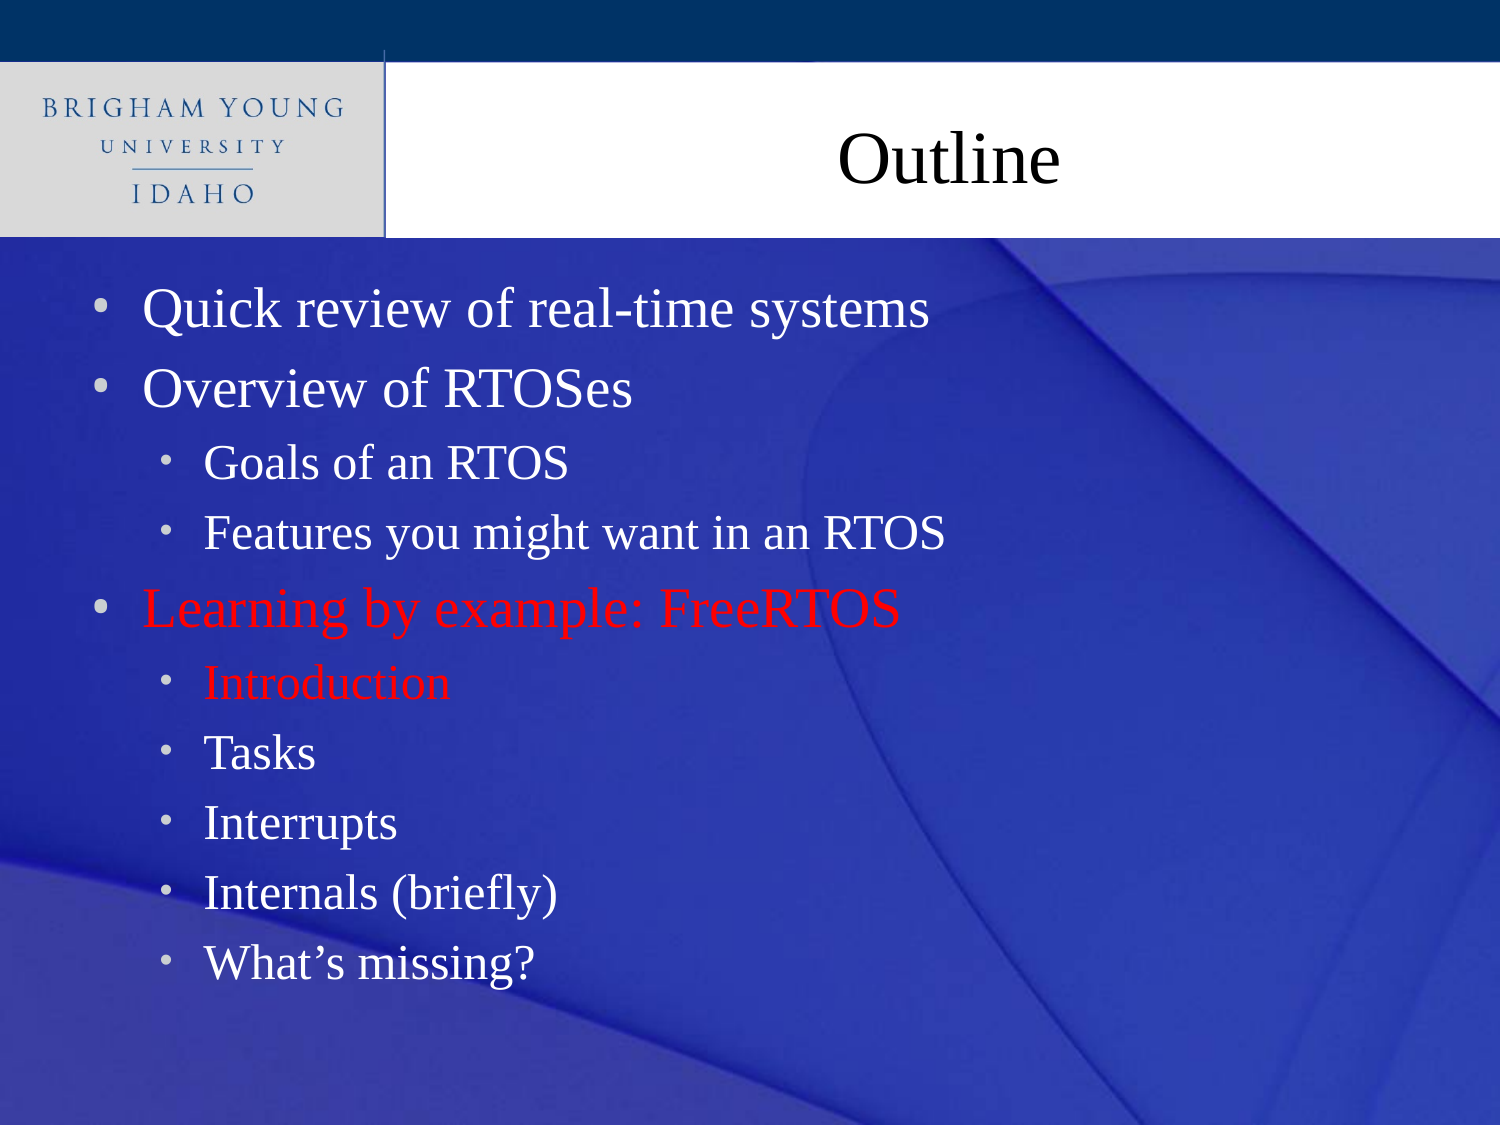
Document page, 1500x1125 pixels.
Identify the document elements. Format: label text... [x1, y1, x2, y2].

title Outline [399, 74, 1500, 233]
list Quick review of real-time systems Overview of RTOSes Goals of an RTOS Features you might want in an RTOS Learning by example: FreeRTOS Introduction Tasks Interrupts Internals (briefly) What’s missing? [74, 262, 1426, 1006]
picture [0, 62, 1500, 1125]
